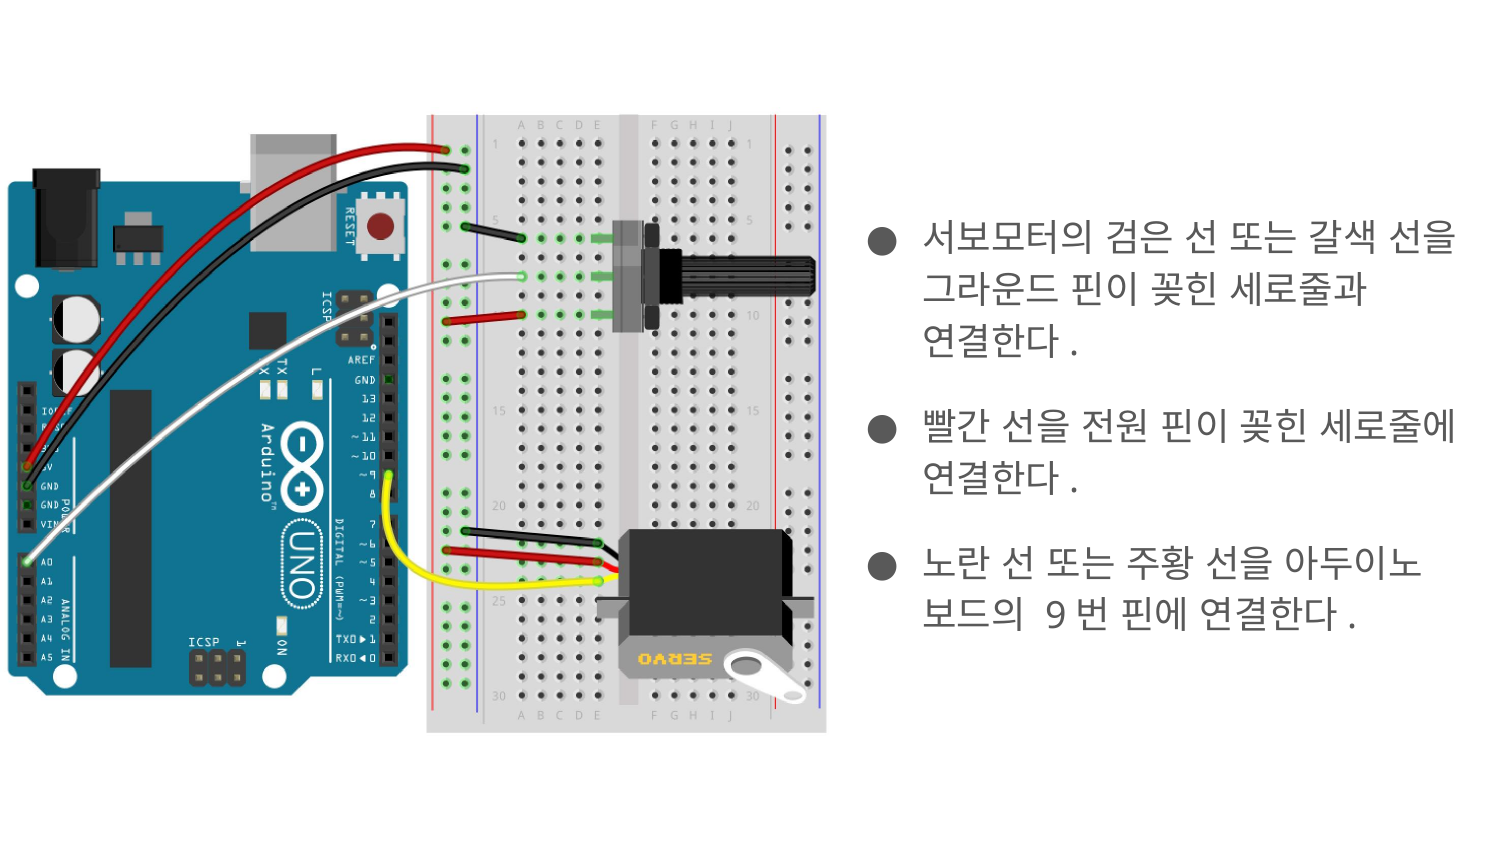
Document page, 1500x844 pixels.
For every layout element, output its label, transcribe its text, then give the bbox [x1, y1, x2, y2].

picture [0, 107, 833, 737]
list 서보모터의 검은 선 또는 갈색 선을 그라운드 핀이 꽂힌 세로줄과 연결한다. 빨간 선을 전원 핀이 꽂힌 세로줄에 연결한다. 노란 선 또는 주황 선을 아두이노 보드의 9번 핀에 연결한다. [832, 0, 1500, 844]
